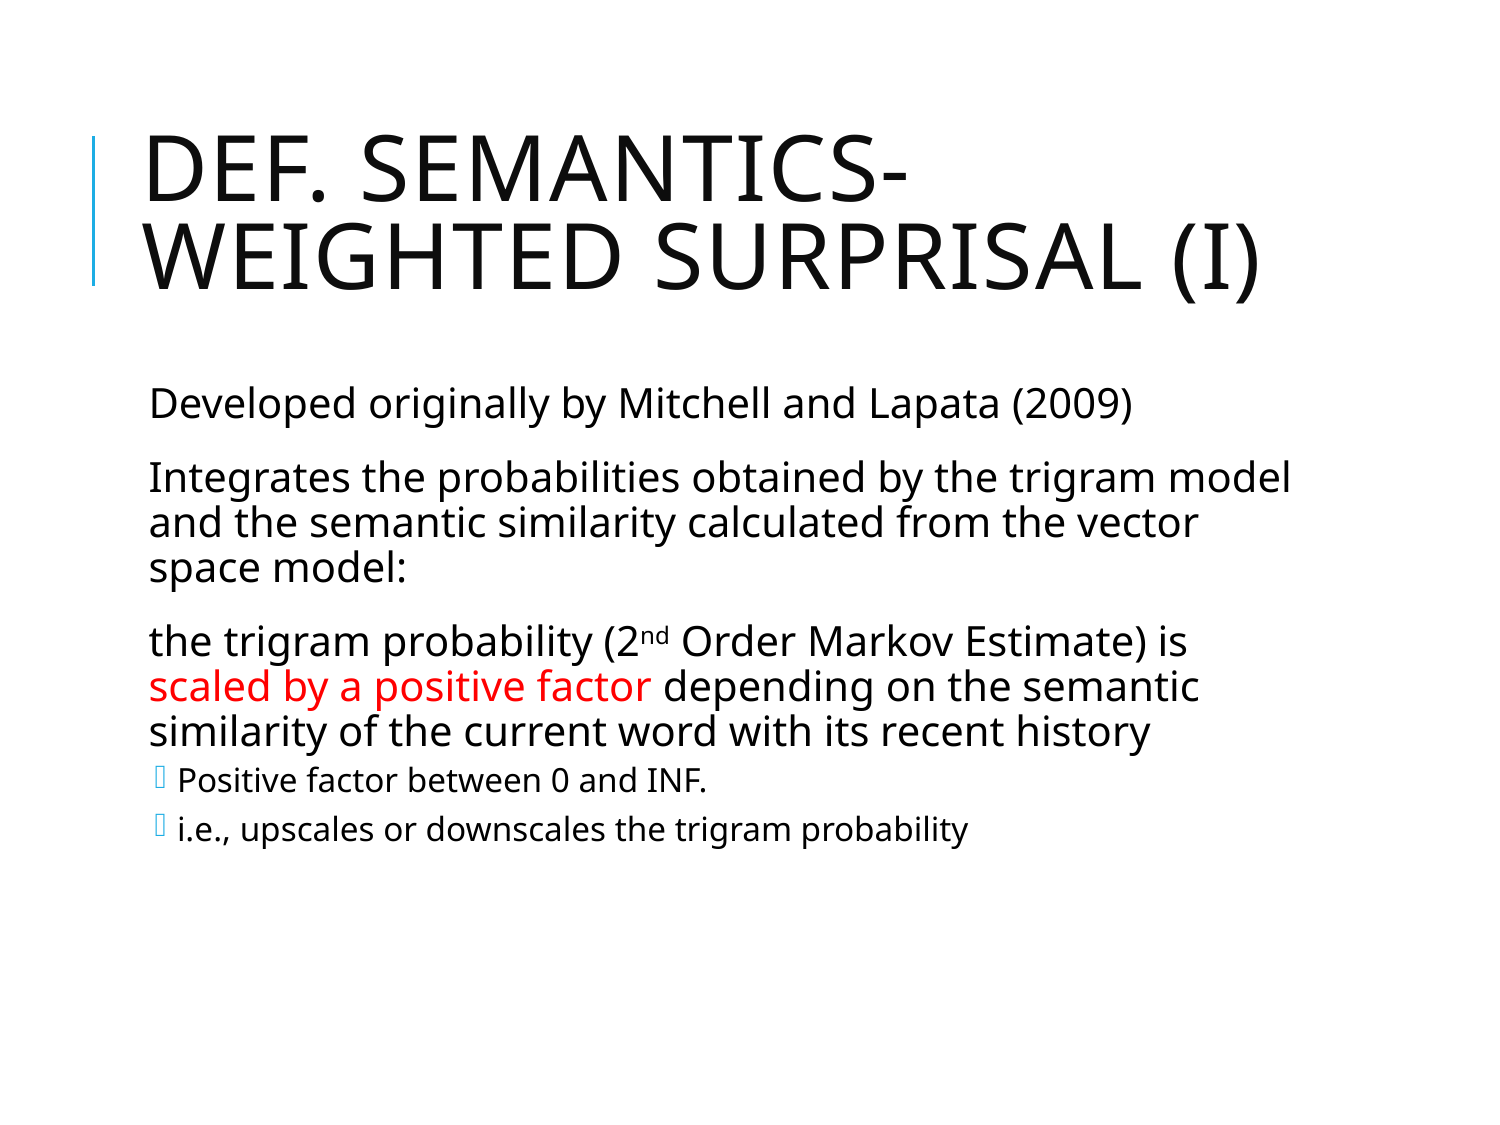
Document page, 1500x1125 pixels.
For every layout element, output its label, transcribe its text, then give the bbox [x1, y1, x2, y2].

title Def. semantics-weighted surprisal (I) [126, 96, 1322, 342]
list Developed originally by Mitchell and Lapata (2009) Integrates the probabilities obtained by the trigram model and the semantic similarity calculated from the vector space model: the trigram probability (2nd Order Markov Estimate) is scaled by a positive factor depending on the semantic similarity of the current word with its recent history Positive factor between 0 and INF. i.e., upscales or downscales the trigram probability [126, 375, 1322, 1035]
